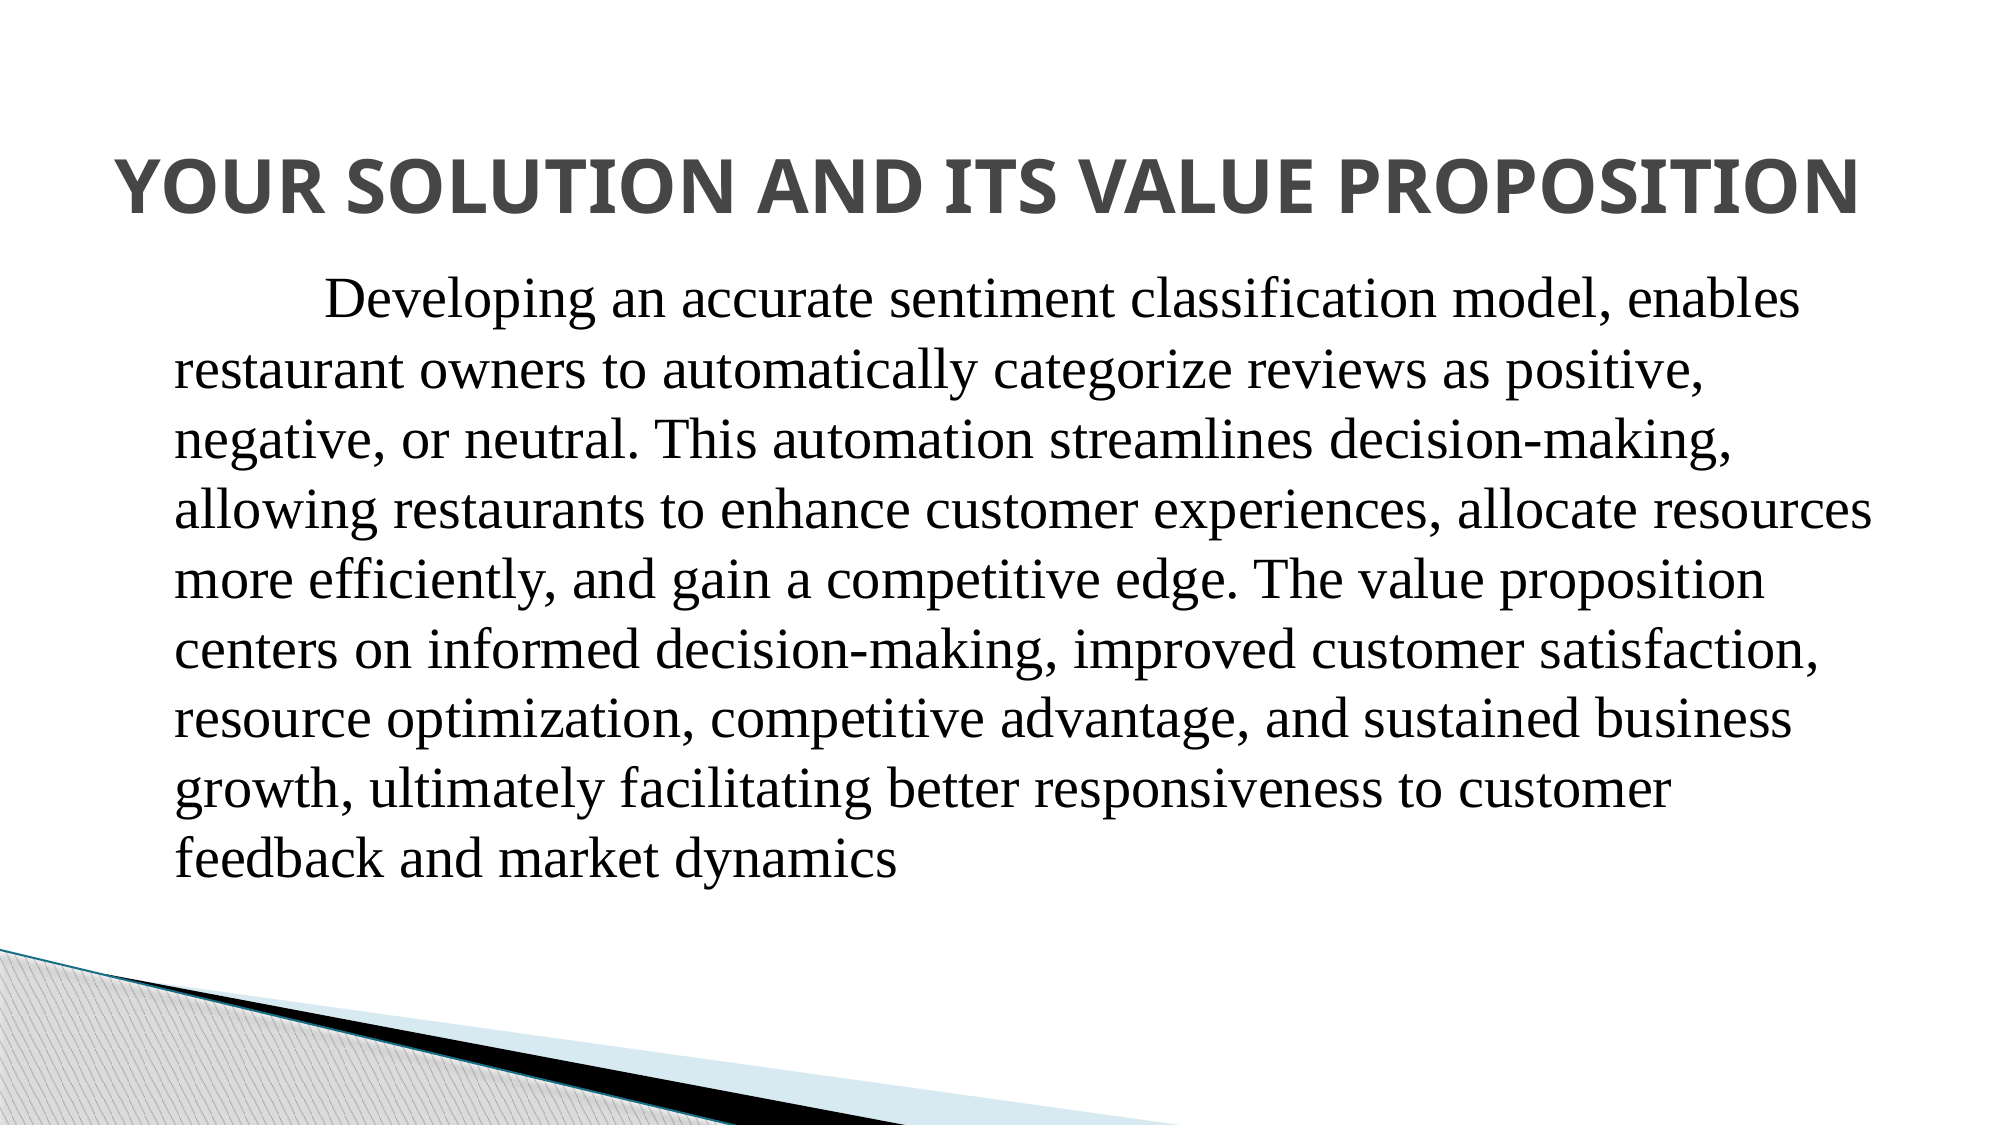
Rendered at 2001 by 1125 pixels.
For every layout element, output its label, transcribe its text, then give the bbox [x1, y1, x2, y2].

title YOUR SOLUTION AND ITS VALUE PROPOSITION [99, 45, 1900, 233]
list Developing an accurate sentiment classification model, enables restaurant owners to automatically categorize reviews as positive, negative, or neutral. This automation streamlines decision-making, allowing restaurants to enhance customer experiences, allocate resources more efficiently, and gain a competitive edge. The value proposition centers on informed decision-making, improved customer satisfaction, resource optimization, competitive advantage, and sustained business growth, ultimately facilitating better responsiveness to customer feedback and market dynamics [99, 243, 1900, 986]
